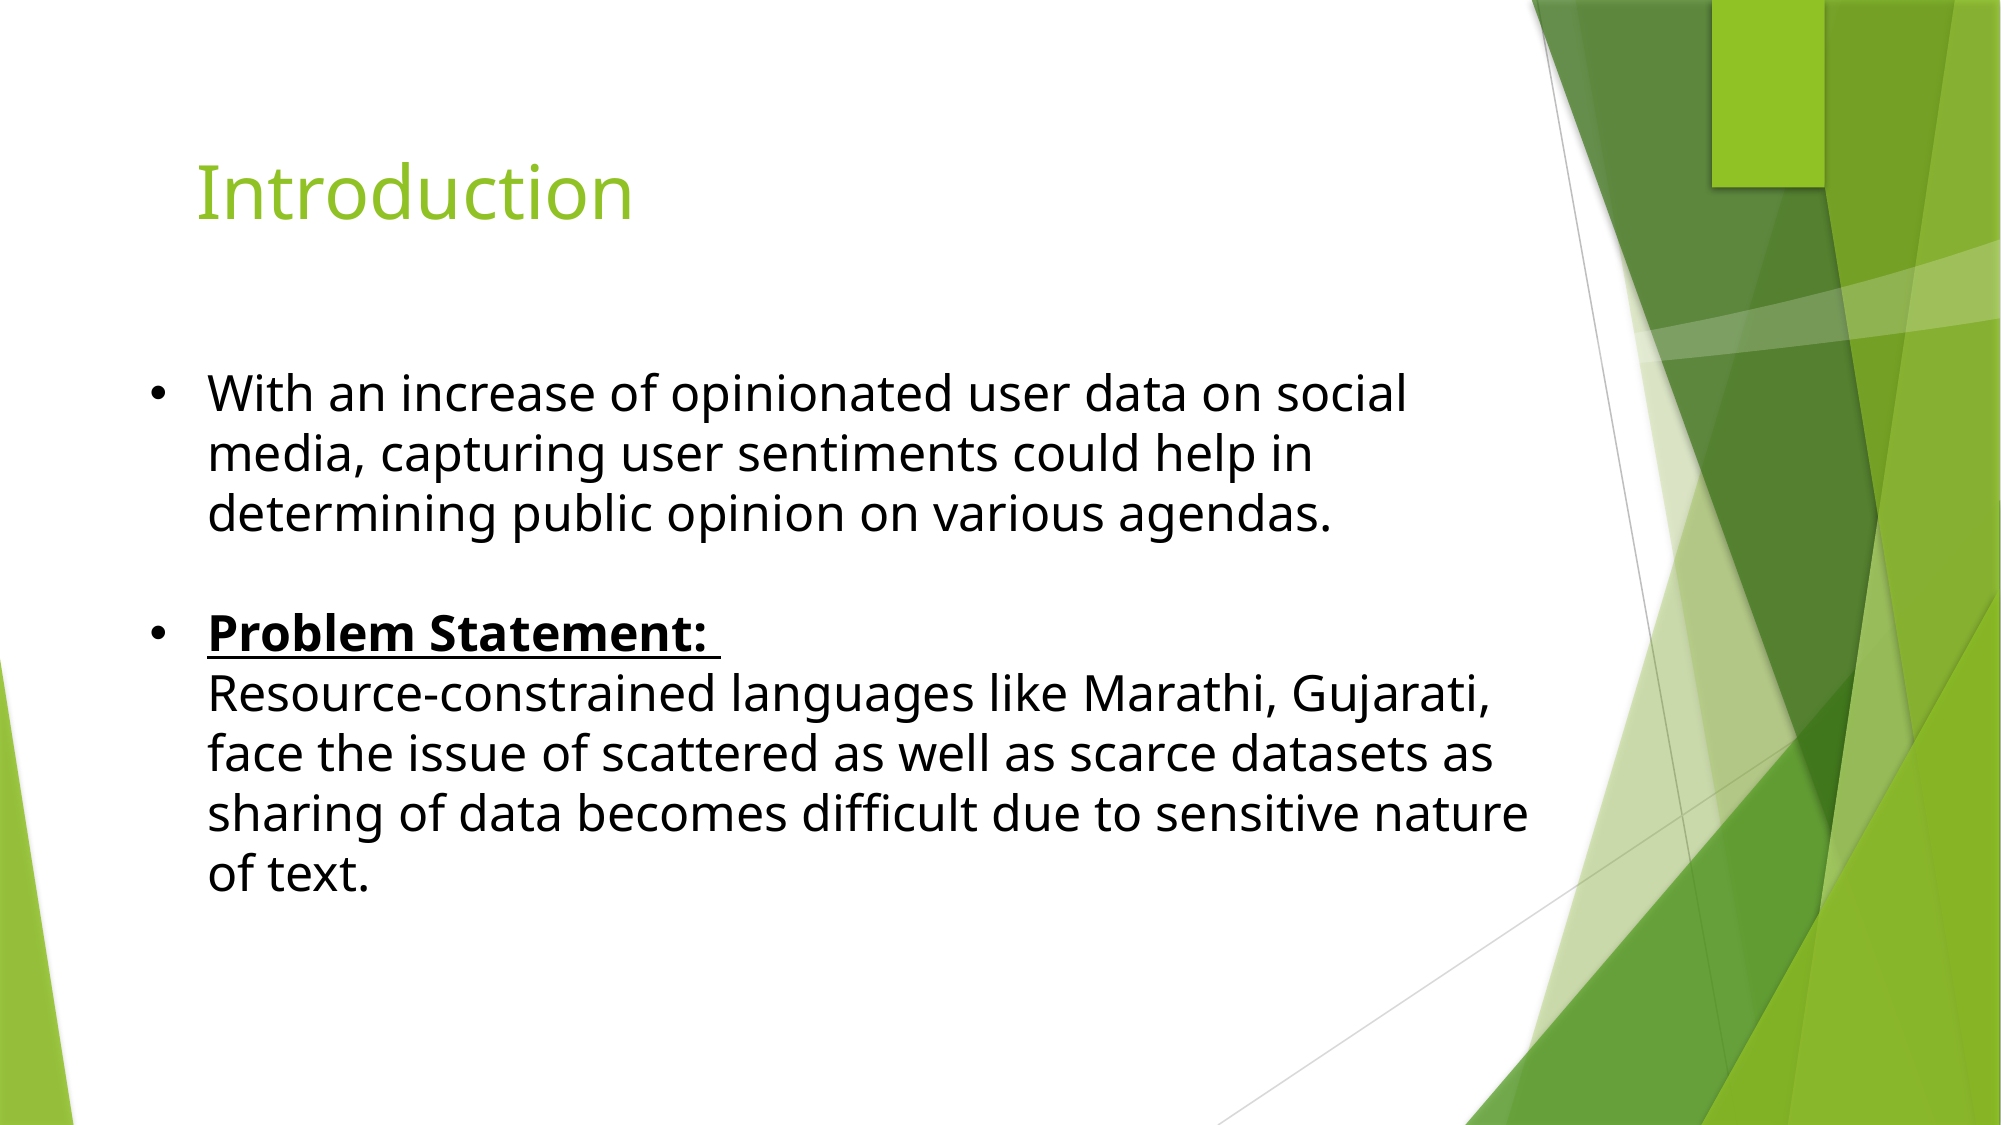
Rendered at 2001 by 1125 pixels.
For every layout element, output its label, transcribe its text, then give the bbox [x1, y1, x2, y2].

text_box [1506, 239, 2000, 369]
list With an increase of opinionated user data on social media, capturing user sentiments could help in determining public opinion on various agendas. Problem Statement: Resource-constrained languages like Marathi, Gujarati, face the issue of scattered as well as scarce datasets as sharing of data becomes difficult due to sensitive nature of text. [111, 354, 1579, 1029]
title Introduction [181, 74, 1649, 304]
text_box [1712, 0, 1825, 188]
